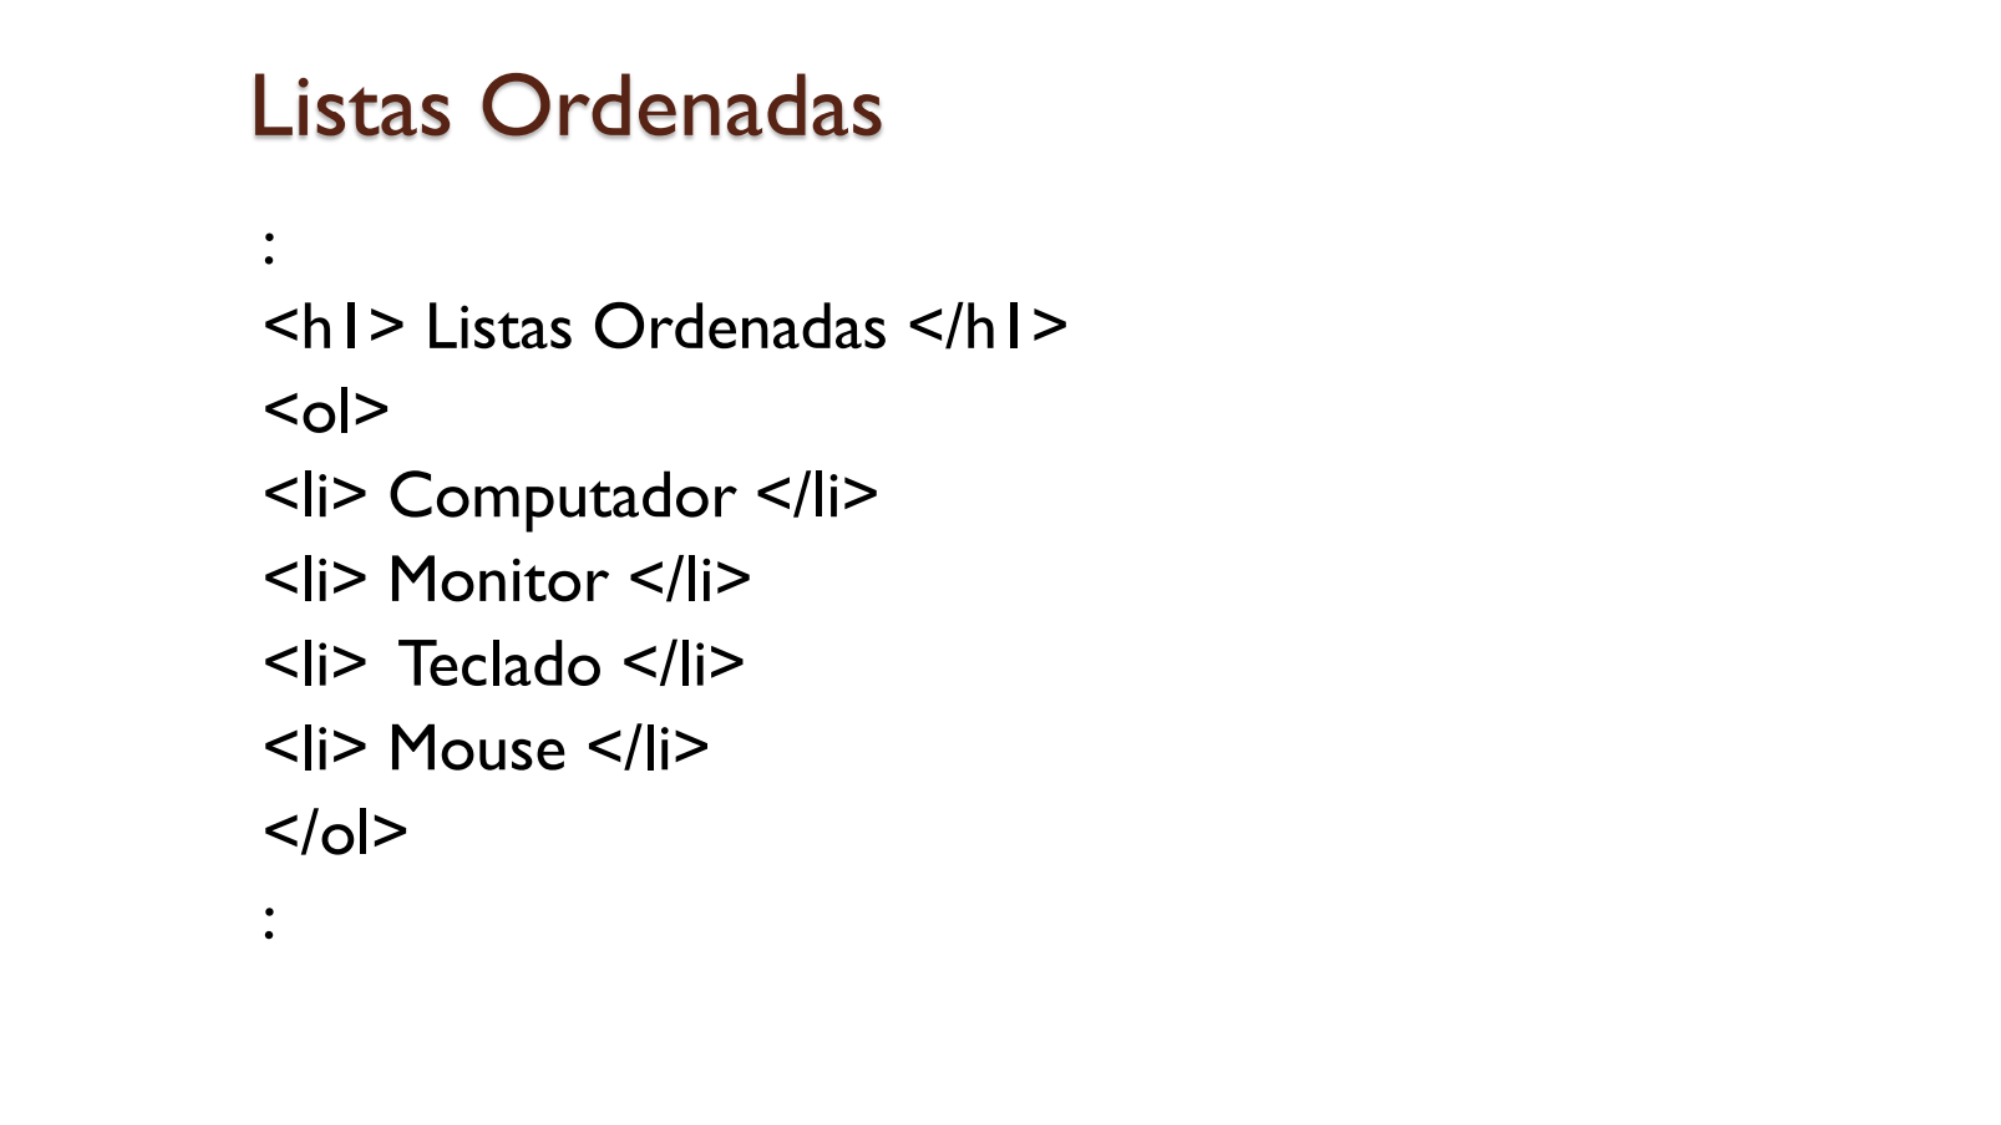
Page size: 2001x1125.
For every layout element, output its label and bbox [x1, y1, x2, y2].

list [203, 42, 1298, 955]
